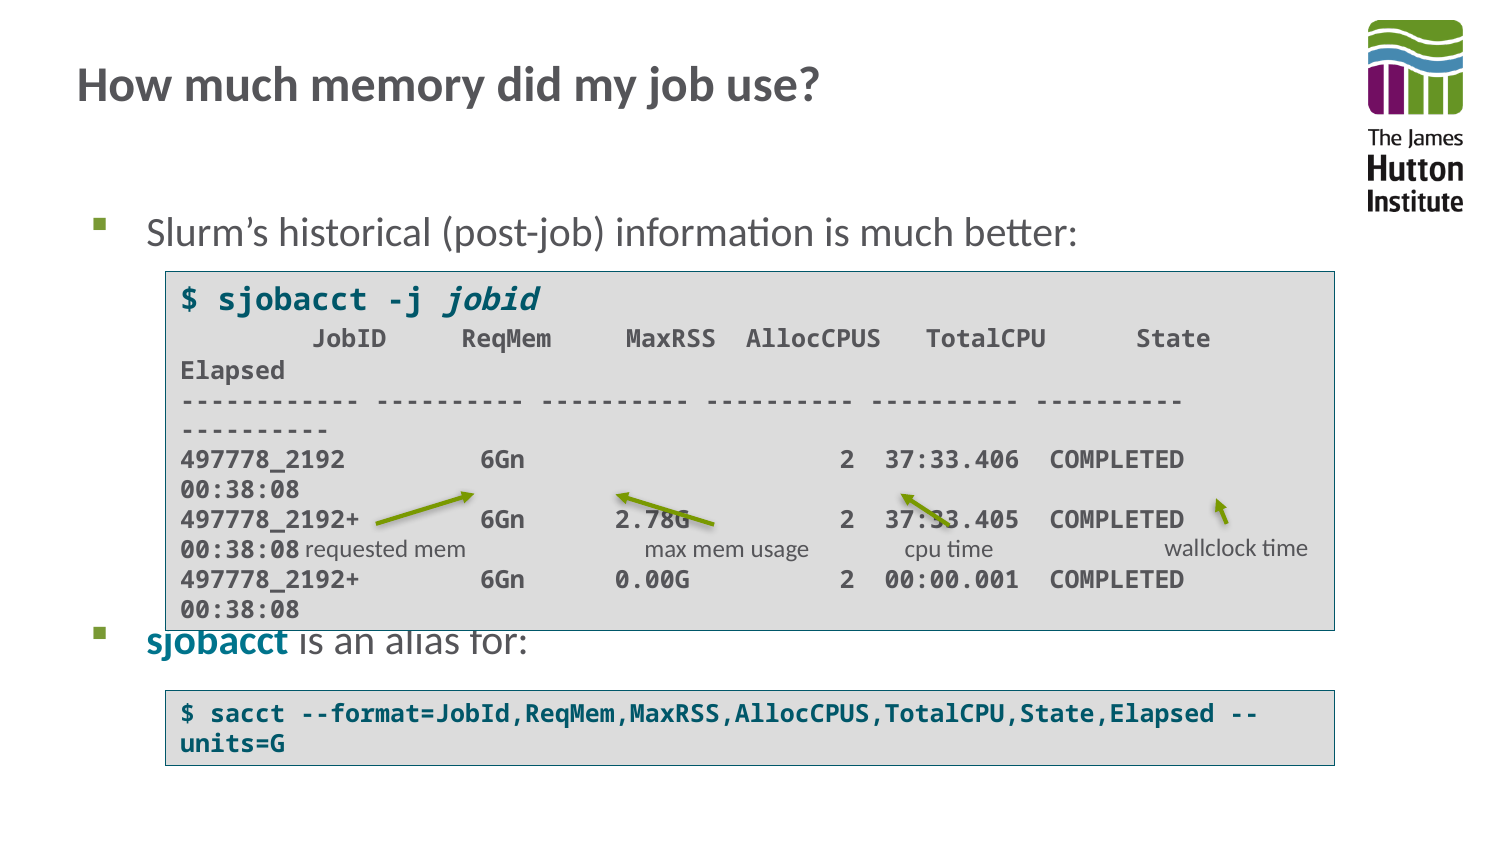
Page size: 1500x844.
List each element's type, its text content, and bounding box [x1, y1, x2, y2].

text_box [1215, 498, 1227, 525]
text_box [375, 493, 475, 525]
text_box wallclock time [1149, 523, 1324, 569]
text_box requested mem [290, 524, 482, 570]
text_box max mem usage [629, 524, 825, 570]
text_box $ sjobacct -j jobid JobID ReqMem MaxRSS AllocCPUS TotalCPU State Elapsed ------------ ---------- ---------- ---------- ---------- ---------- ---------- 497778_2192 6Gn 2 37:33.406 COMPLETED 00:38:08 497778_2192+ 6Gn 2.78G 2 37:33.405 COMPLETED 00:38:08 497778_2192+ 6Gn 0.00G 2 00:00.001 COMPLETED 00:38:08 [165, 271, 1335, 631]
list Slurm’s historical (post-job) information is much better: sjobacct is an alias for: [75, 196, 1425, 800]
text_box $ sacct --format=JobId,ReqMem,MaxRSS,AllocCPUS,TotalCPU,State,Elapsed --units=G [165, 690, 1335, 766]
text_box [615, 494, 715, 525]
picture [1368, 20, 1463, 212]
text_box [900, 493, 950, 526]
text_box cpu time [889, 525, 1009, 571]
title How much memory did my job use? [61, 36, 1284, 127]
